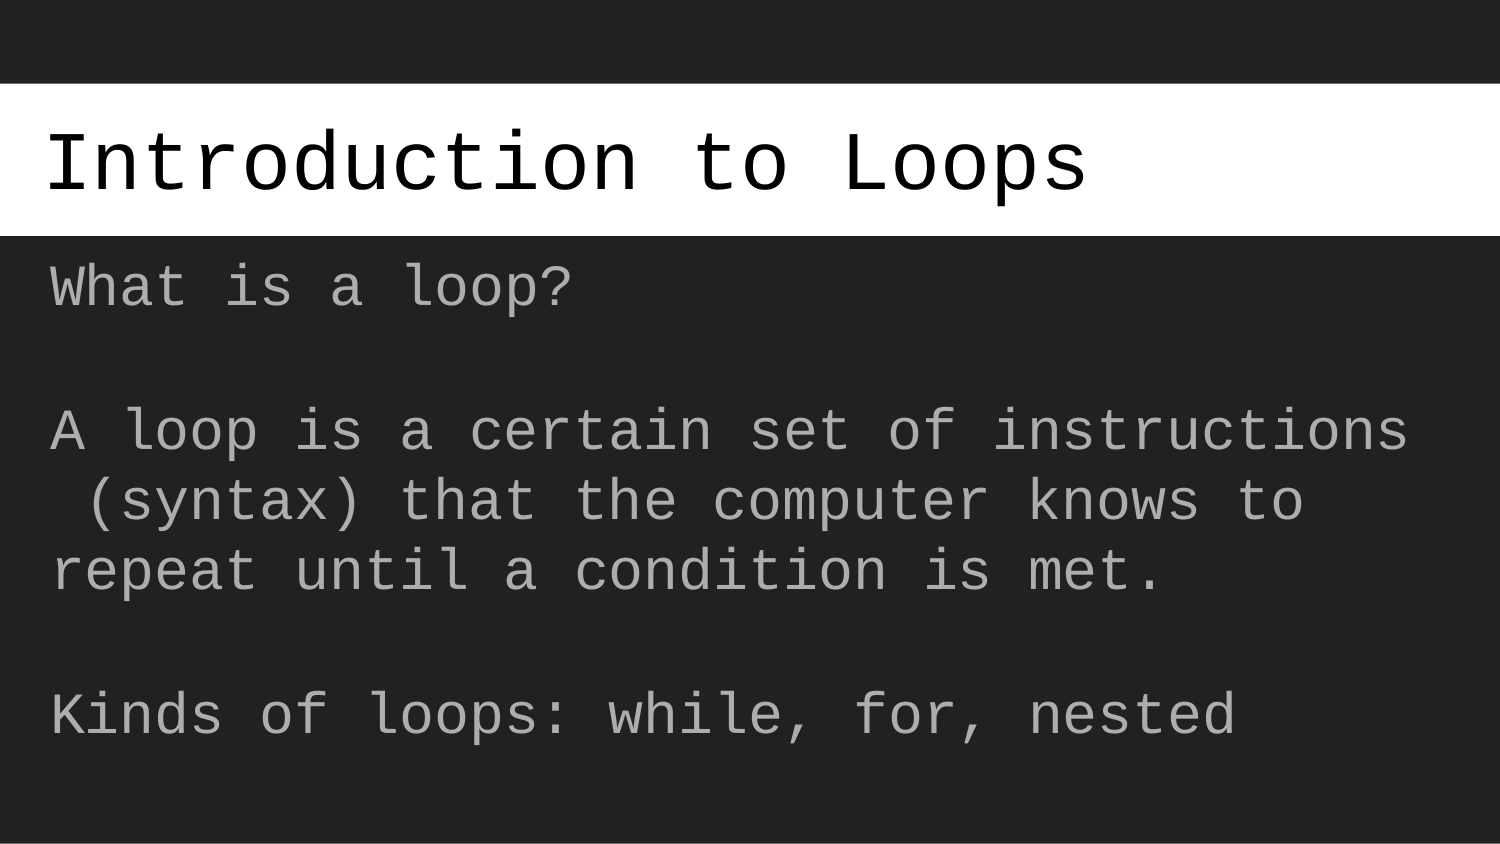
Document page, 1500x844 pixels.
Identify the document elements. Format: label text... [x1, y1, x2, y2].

title Introduction to Loops [40, 104, 1095, 248]
text_box What is a loop? A loop is a certain set of instructions (syntax) that the computer knows to repeat until a condition is met. Kinds of loops: while, for, nested [48, 245, 1418, 746]
